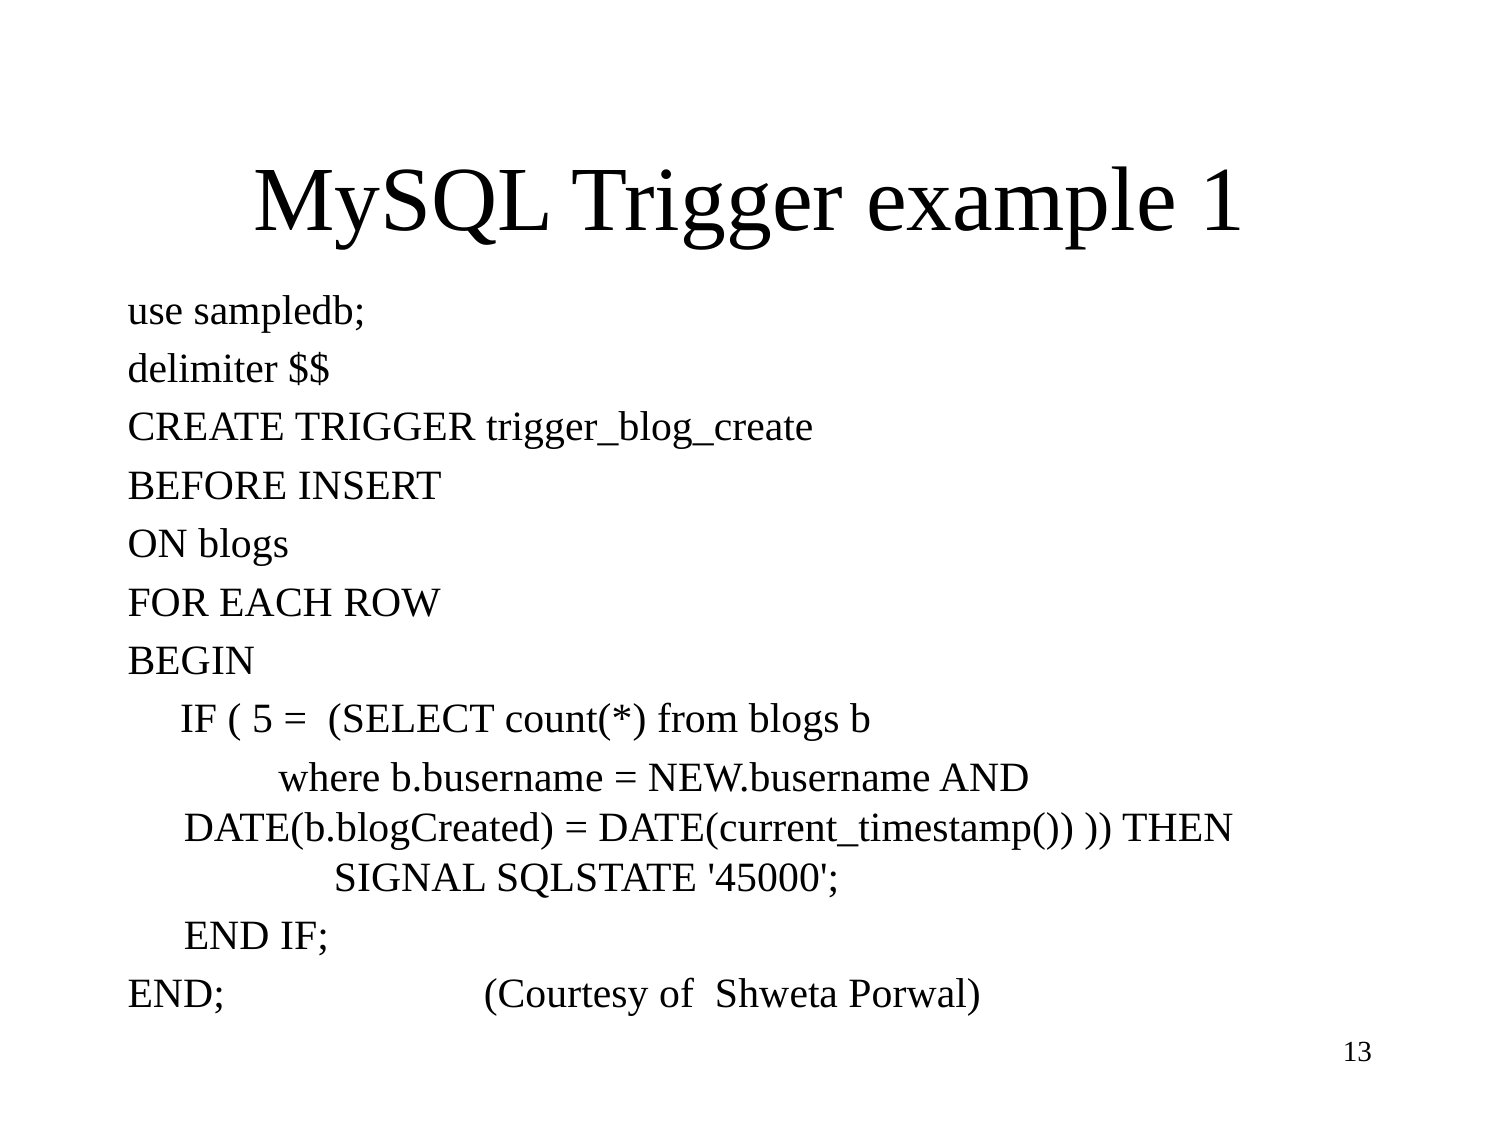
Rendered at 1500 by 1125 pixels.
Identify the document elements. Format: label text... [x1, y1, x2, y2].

title MySQL Trigger example 1 [112, 99, 1388, 274]
list use sampledb; delimiter $$ CREATE TRIGGER trigger_blog_create BEFORE INSERT ON blogs FOR EACH ROW BEGIN IF ( 5 = (SELECT count(*) from blogs b where b.busername = NEW.busername AND DATE(b.blogCreated) = DATE(current_timestamp()) )) THEN SIGNAL SQLSTATE '45000'; END IF; END; (Courtesy of Shweta Porwal) [112, 274, 1388, 1125]
